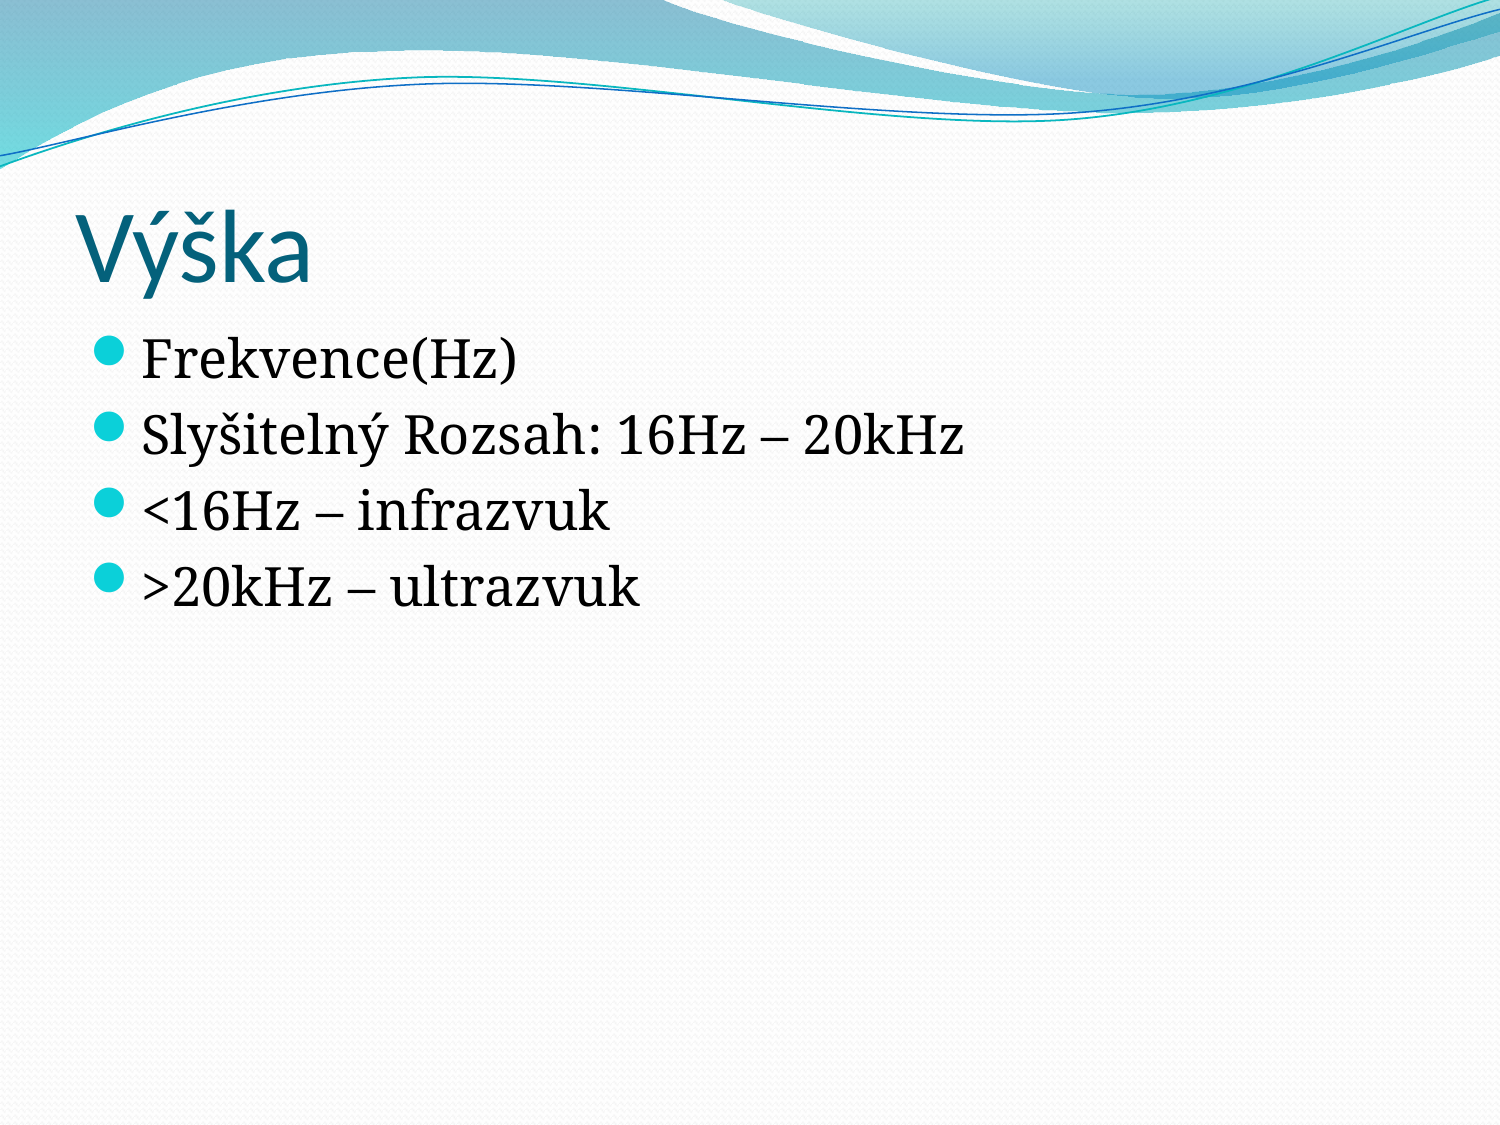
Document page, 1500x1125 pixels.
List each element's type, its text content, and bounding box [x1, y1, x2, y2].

list Frekvence(Hz) Slyšitelný Rozsah: 16Hz – 20kHz <16Hz – infrazvuk >20kHz – ultrazvuk [75, 317, 1425, 1038]
title Výška [75, 115, 1425, 303]
